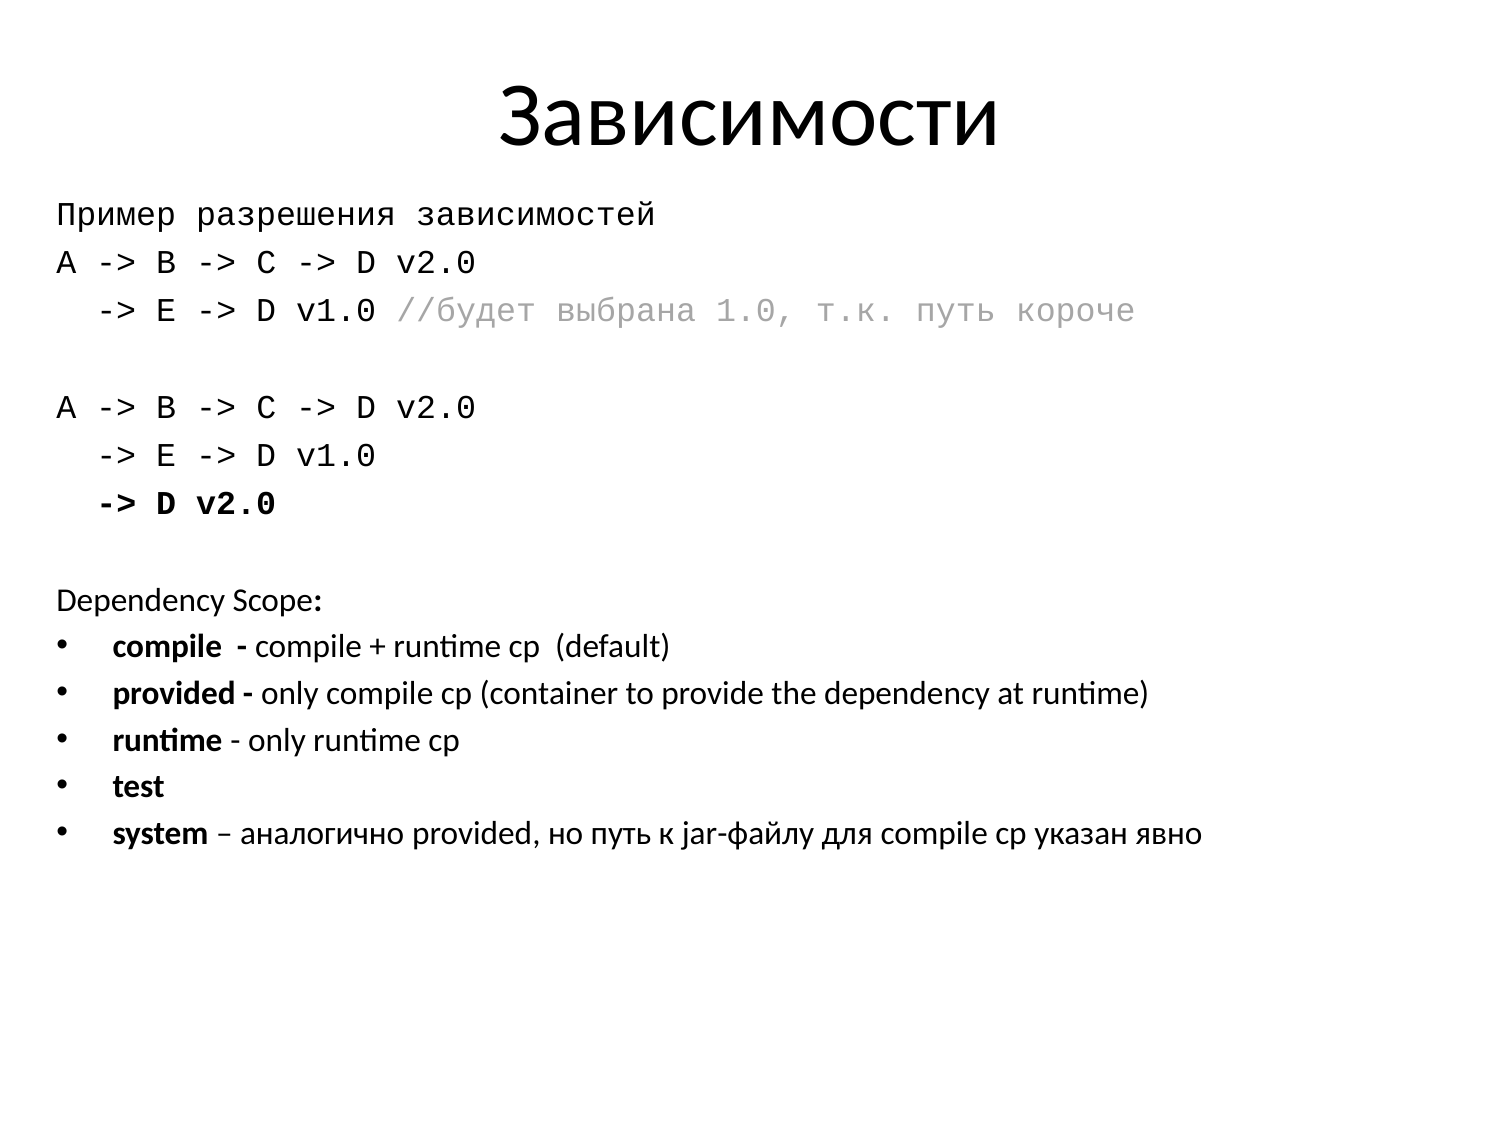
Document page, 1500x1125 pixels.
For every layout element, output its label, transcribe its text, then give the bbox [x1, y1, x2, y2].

list Пример разрешения зависимостей A -> B -> С -> D v2.0 -> E -> D v1.0 //будет выбрана 1.0, т.к. путь короче A -> B -> С -> D v2.0 -> E -> D v1.0 -> D v2.0 Dependency Scope: compile - compile + runtime cp (default) provided - only compile cp (container to provide the dependency at runtime) runtime - only runtime cp test system – аналогично provided, но путь к jar-файлу для compile cp указан явно [41, 184, 1459, 1059]
title Зависимости [75, 45, 1425, 173]
